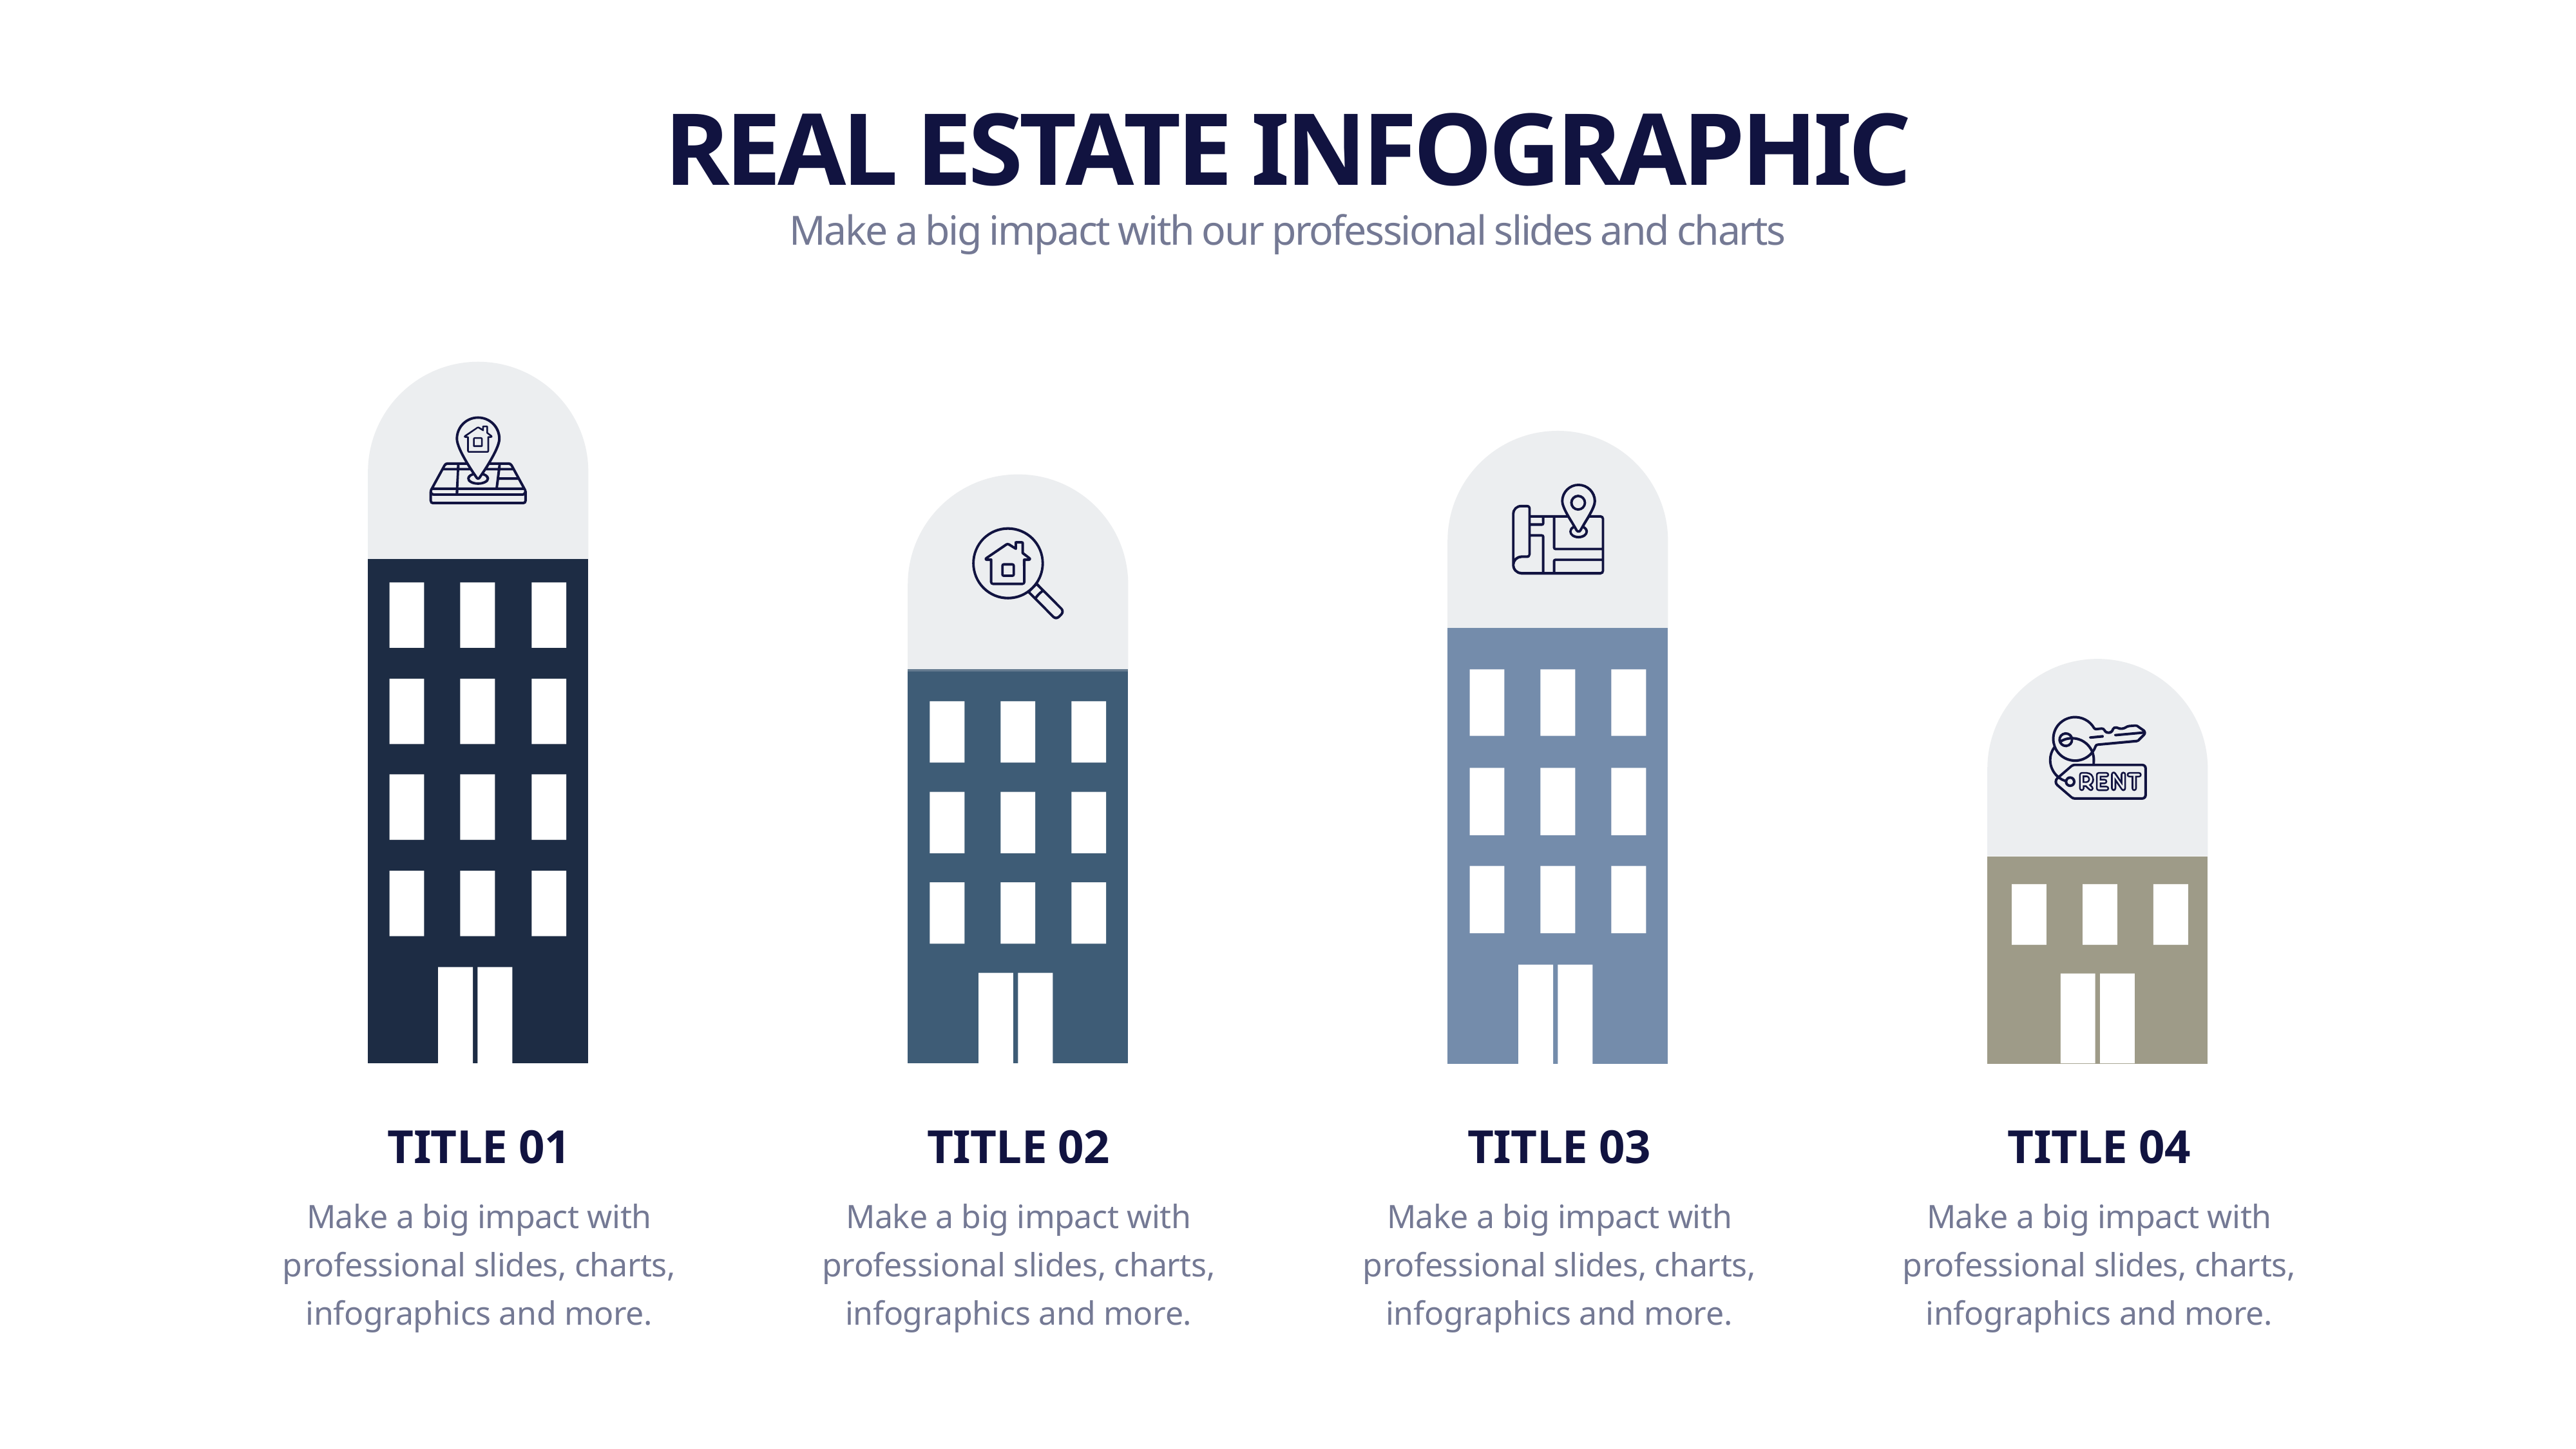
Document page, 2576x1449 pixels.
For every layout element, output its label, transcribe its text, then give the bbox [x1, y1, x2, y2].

text_box [1518, 964, 1554, 1064]
text_box [1611, 669, 1646, 736]
text_box [460, 774, 495, 840]
text_box [1611, 866, 1646, 934]
text_box [368, 559, 589, 1063]
text_box [1018, 972, 1053, 1064]
text_box [1987, 659, 2208, 857]
text_box [389, 774, 425, 840]
text_box [972, 527, 1064, 620]
text_box [1071, 701, 1107, 763]
text_box [2012, 884, 2046, 945]
text_box [1540, 866, 1576, 934]
text_box [2083, 884, 2117, 945]
text_box [1447, 629, 1668, 1064]
text_box [908, 672, 1129, 1063]
text_box [1540, 669, 1576, 736]
text_box Make a big impact with professional slides, charts, infographics and more. [1856, 1182, 2343, 1336]
text_box Make a big impact with professional slides, charts, infographics and more. [1316, 1182, 1803, 1336]
text_box [1469, 866, 1505, 934]
text_box [1071, 791, 1107, 853]
text_box [460, 871, 495, 936]
text_box [1611, 768, 1646, 835]
text_box [930, 701, 965, 763]
text_box [531, 582, 567, 648]
text_box [978, 972, 1013, 1064]
text_box [389, 582, 425, 648]
text_box [1071, 882, 1107, 944]
text_box [2153, 884, 2188, 945]
text_box [1447, 430, 1668, 629]
text_box [477, 967, 513, 1064]
text_box [1558, 964, 1593, 1064]
text_box Make a big impact with professional slides, charts, infographics and more. [775, 1182, 1262, 1336]
text_box [1469, 669, 1505, 736]
text_box [930, 791, 965, 853]
text_box [531, 871, 567, 936]
text_box [438, 967, 473, 1064]
text_box [2060, 973, 2095, 1064]
text_box REAL ESTATE INFOGRAPHIC [160, 80, 2416, 200]
text_box [1512, 484, 1605, 575]
text_box [2100, 973, 2135, 1064]
text_box [1987, 857, 2208, 1064]
text_box [1540, 768, 1576, 835]
text_box [389, 871, 425, 936]
text_box [1469, 768, 1505, 835]
text_box [930, 882, 965, 944]
text_box [531, 774, 567, 840]
text_box [2048, 715, 2147, 800]
text_box [908, 474, 1129, 672]
text_box TITLE 02 [775, 1113, 1262, 1178]
text_box [429, 416, 527, 505]
text_box [389, 678, 425, 744]
text_box [368, 361, 589, 559]
text_box [531, 678, 567, 744]
text_box [1000, 701, 1036, 763]
text_box [1000, 791, 1036, 853]
text_box Make a big impact with professional slides, charts, infographics and more. [236, 1182, 723, 1336]
text_box TITLE 03 [1316, 1113, 1803, 1178]
text_box TITLE 04 [1856, 1113, 2343, 1178]
text_box Make a big impact with our professional slides and charts [160, 200, 2416, 258]
text_box TITLE 01 [236, 1113, 723, 1178]
text_box [1000, 882, 1036, 944]
text_box [460, 678, 495, 744]
text_box [460, 582, 495, 648]
